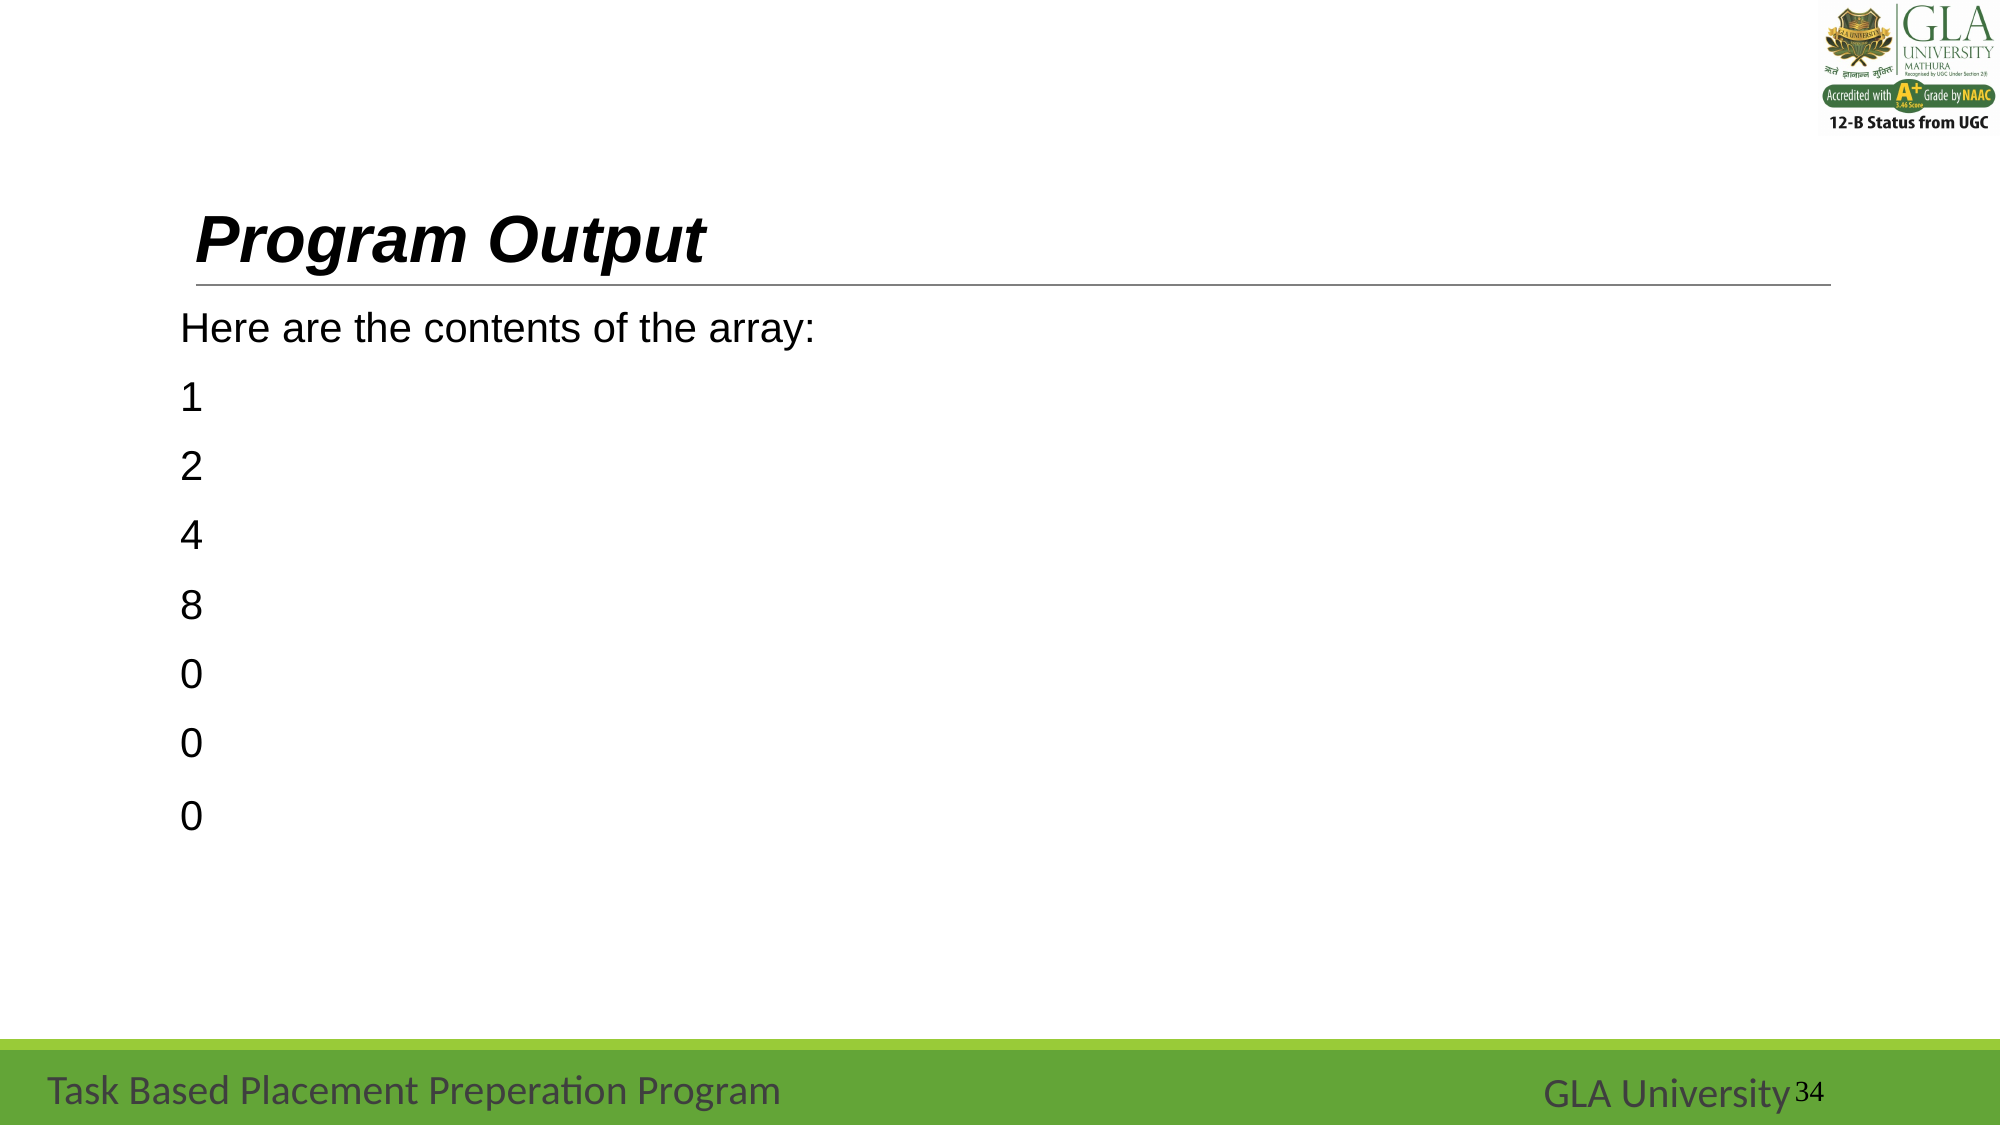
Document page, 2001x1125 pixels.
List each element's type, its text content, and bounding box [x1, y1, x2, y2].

slide_number ‹#› [1624, 1059, 1840, 1120]
title Program Output [180, 47, 1830, 285]
list Here are the contents of the array: 1 2 4 8 0 0 0 [180, 302, 1830, 963]
picture [1818, 0, 2000, 136]
